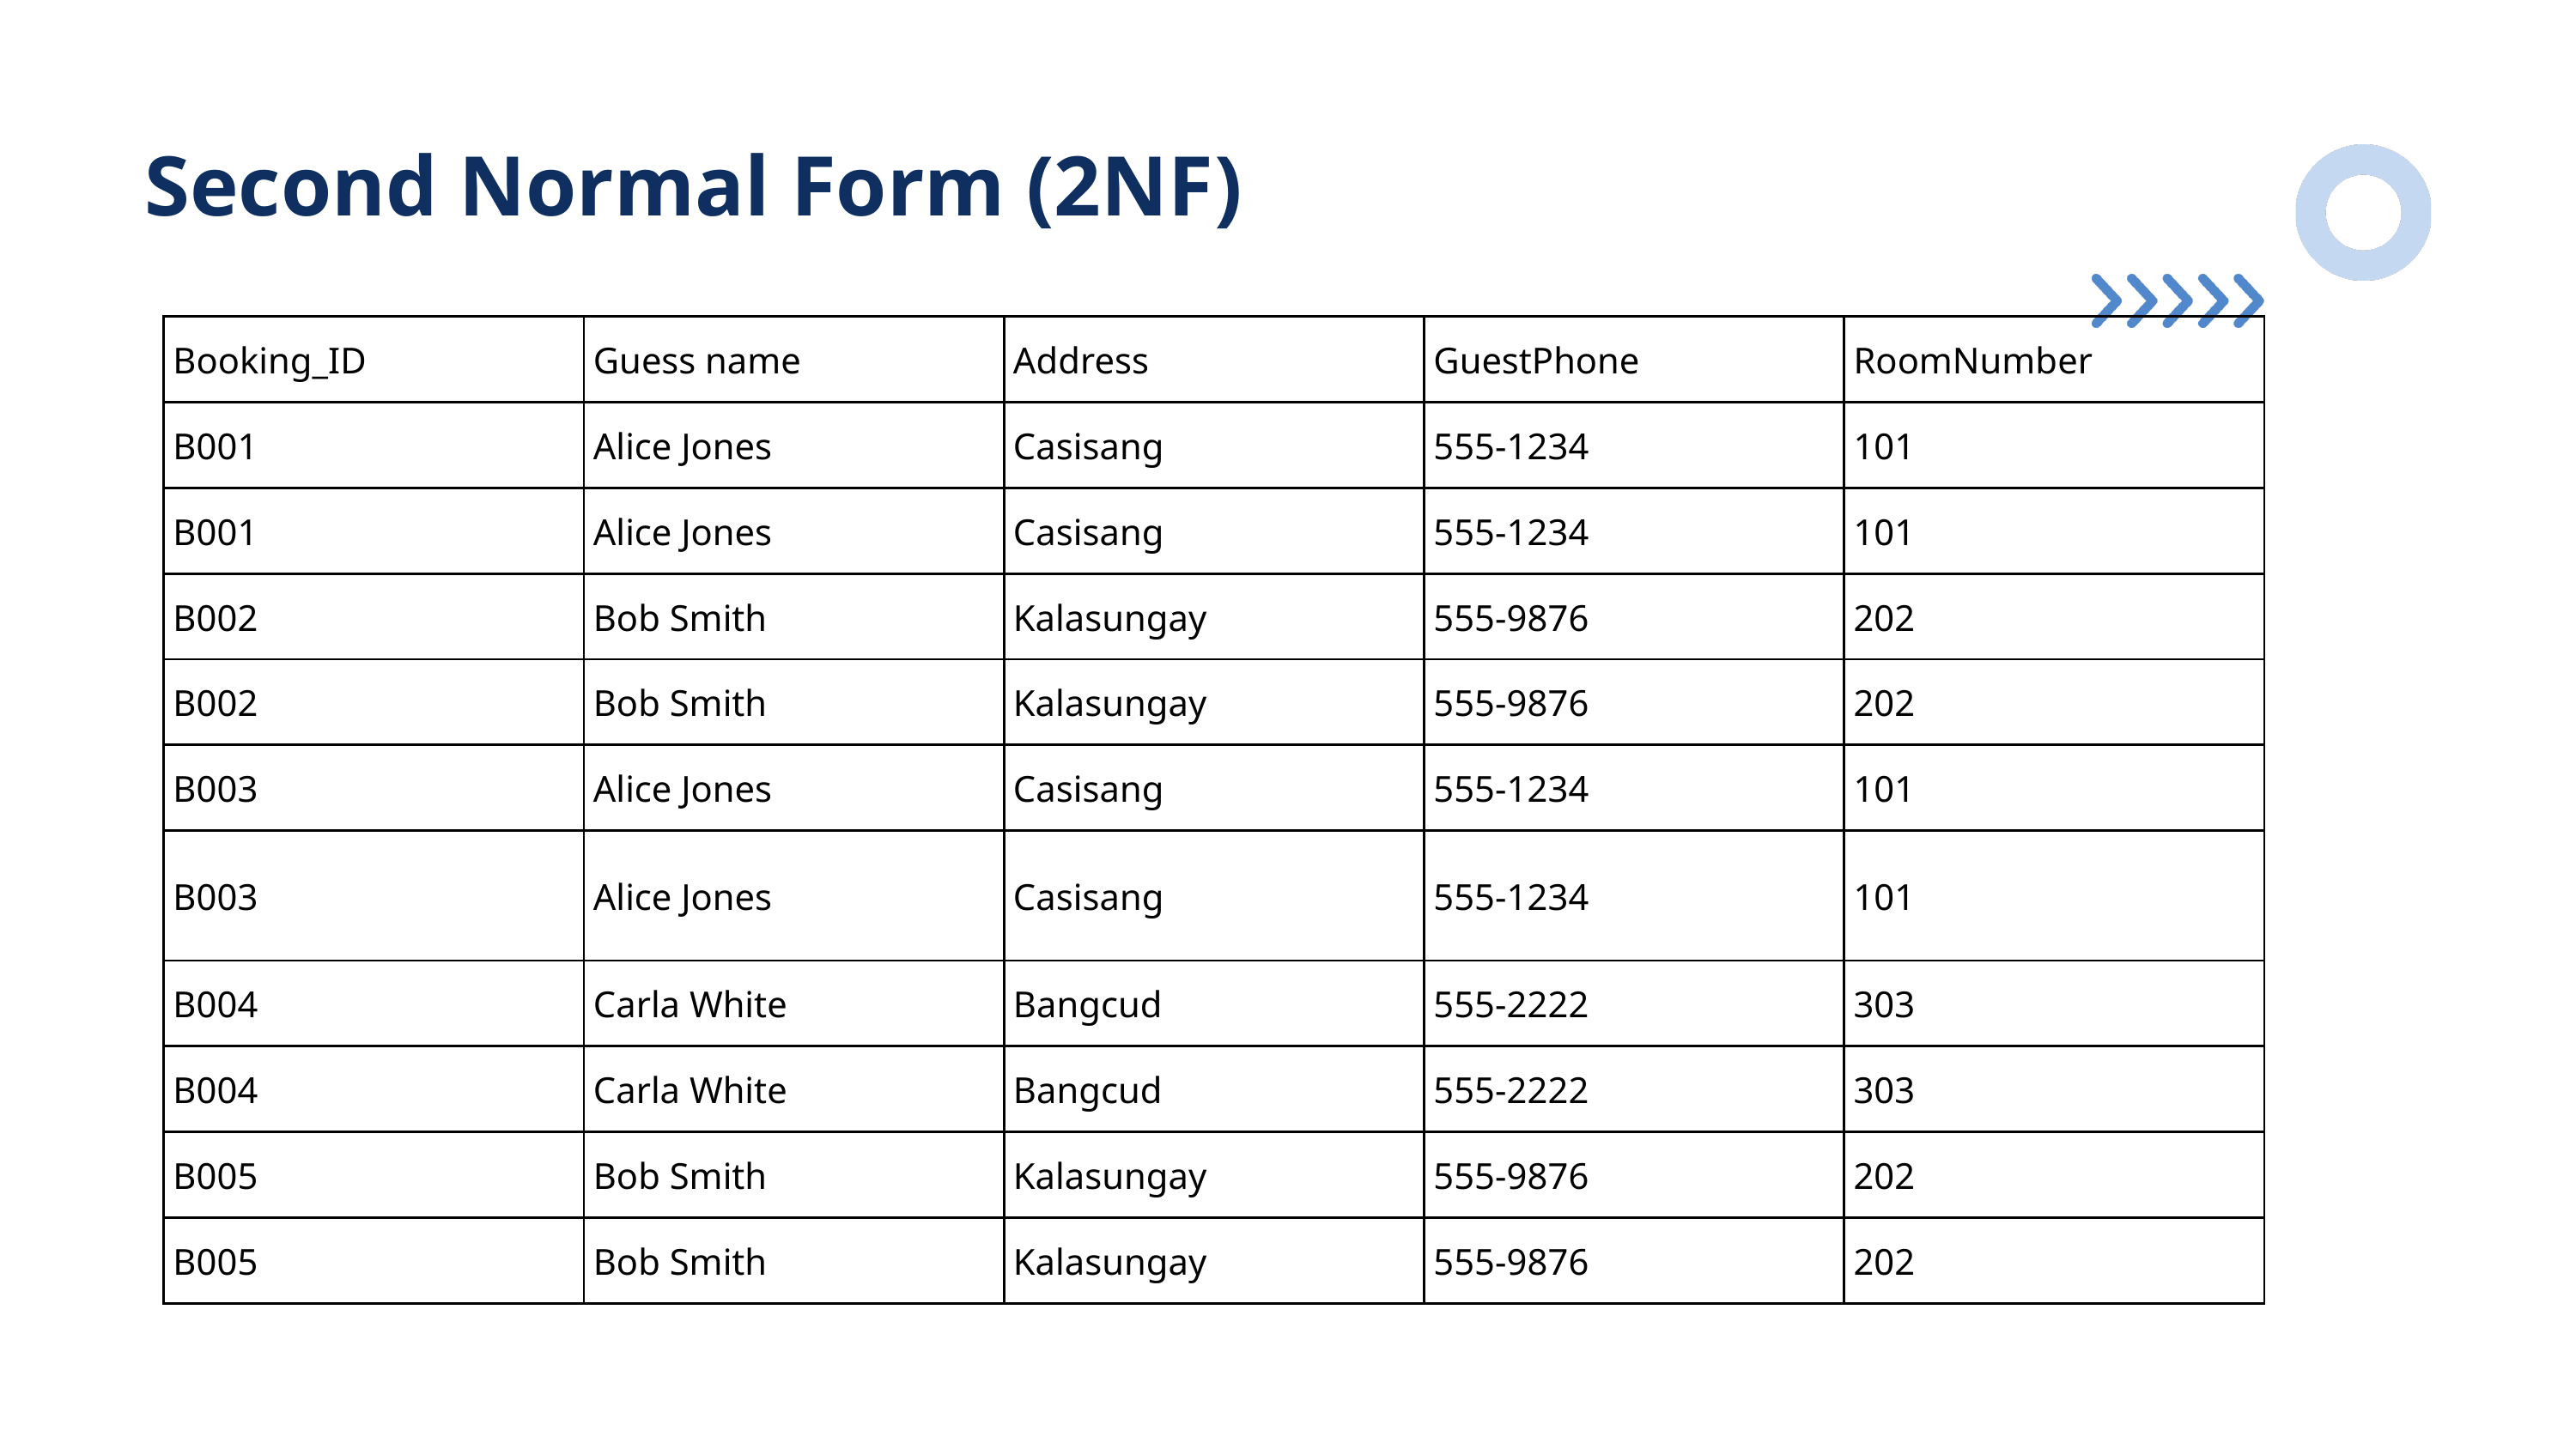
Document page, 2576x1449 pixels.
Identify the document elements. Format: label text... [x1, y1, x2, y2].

table_cell Alice Jones [585, 489, 1003, 573]
table_header Address [1005, 318, 1423, 401]
table_cell Kalasungay [1005, 1219, 1423, 1302]
text_box [2295, 144, 2432, 281]
table_cell Kalasungay [1005, 1133, 1423, 1216]
table_cell 101 [1845, 403, 2263, 487]
table_cell 101 [1845, 832, 2263, 960]
table_cell Casisang [1005, 489, 1423, 573]
table_cell B001 [165, 403, 583, 487]
table_cell B005 [165, 1133, 583, 1216]
table_cell 303 [1845, 1047, 2263, 1131]
table_cell 202 [1845, 1219, 2263, 1302]
table_cell Casisang [1005, 403, 1423, 487]
table_cell B003 [165, 832, 583, 960]
table_cell Bangcud [1005, 961, 1423, 1045]
table_header RoomNumber [1845, 318, 2263, 401]
table_cell Casisang [1005, 832, 1423, 960]
table_cell Bangcud [1005, 1047, 1423, 1131]
table_header GuestPhone [1425, 318, 1843, 401]
table_cell 555-1234 [1425, 832, 1843, 960]
table_cell Kalasungay [1005, 660, 1423, 743]
table_cell B004 [165, 961, 583, 1045]
table_cell B002 [165, 575, 583, 658]
table_cell Alice Jones [585, 832, 1003, 960]
table_cell 555-9876 [1425, 660, 1843, 743]
table_cell B005 [165, 1219, 583, 1302]
table_cell Bob Smith [585, 660, 1003, 743]
table_cell 303 [1845, 961, 2263, 1045]
table_cell B004 [165, 1047, 583, 1131]
table_cell B002 [165, 660, 583, 743]
table_cell Alice Jones [585, 403, 1003, 487]
table_cell B003 [165, 746, 583, 829]
table_cell 555-1234 [1425, 746, 1843, 829]
table_cell Kalasungay [1005, 575, 1423, 658]
table_cell 555-1234 [1425, 489, 1843, 573]
table_cell Carla White [585, 961, 1003, 1045]
table_cell 555-9876 [1425, 1133, 1843, 1216]
text_box [2091, 274, 2264, 315]
table_cell 202 [1845, 575, 2263, 658]
table_cell 202 [1845, 1133, 2263, 1216]
table_cell 555-2222 [1425, 1047, 1843, 1131]
table_cell 202 [1845, 660, 2263, 743]
table_cell 101 [1845, 489, 2263, 573]
table_cell 555-9876 [1425, 575, 1843, 658]
table_cell 555-2222 [1425, 961, 1843, 1045]
table_cell Alice Jones [585, 746, 1003, 829]
table_cell Carla White [585, 1047, 1003, 1131]
table_cell Bob Smith [585, 575, 1003, 658]
table_cell 555-1234 [1425, 403, 1843, 487]
table_cell Bob Smith [585, 1219, 1003, 1302]
text_box Second Normal Form (2NF) [144, 127, 1579, 233]
table_cell Casisang [1005, 746, 1423, 829]
table_header Guess name [585, 318, 1003, 401]
table_cell 555-9876 [1425, 1219, 1843, 1302]
table_cell Bob Smith [585, 1133, 1003, 1216]
table_header Booking_ID [165, 318, 583, 401]
table_cell B001 [165, 489, 583, 573]
table_cell 101 [1845, 746, 2263, 829]
